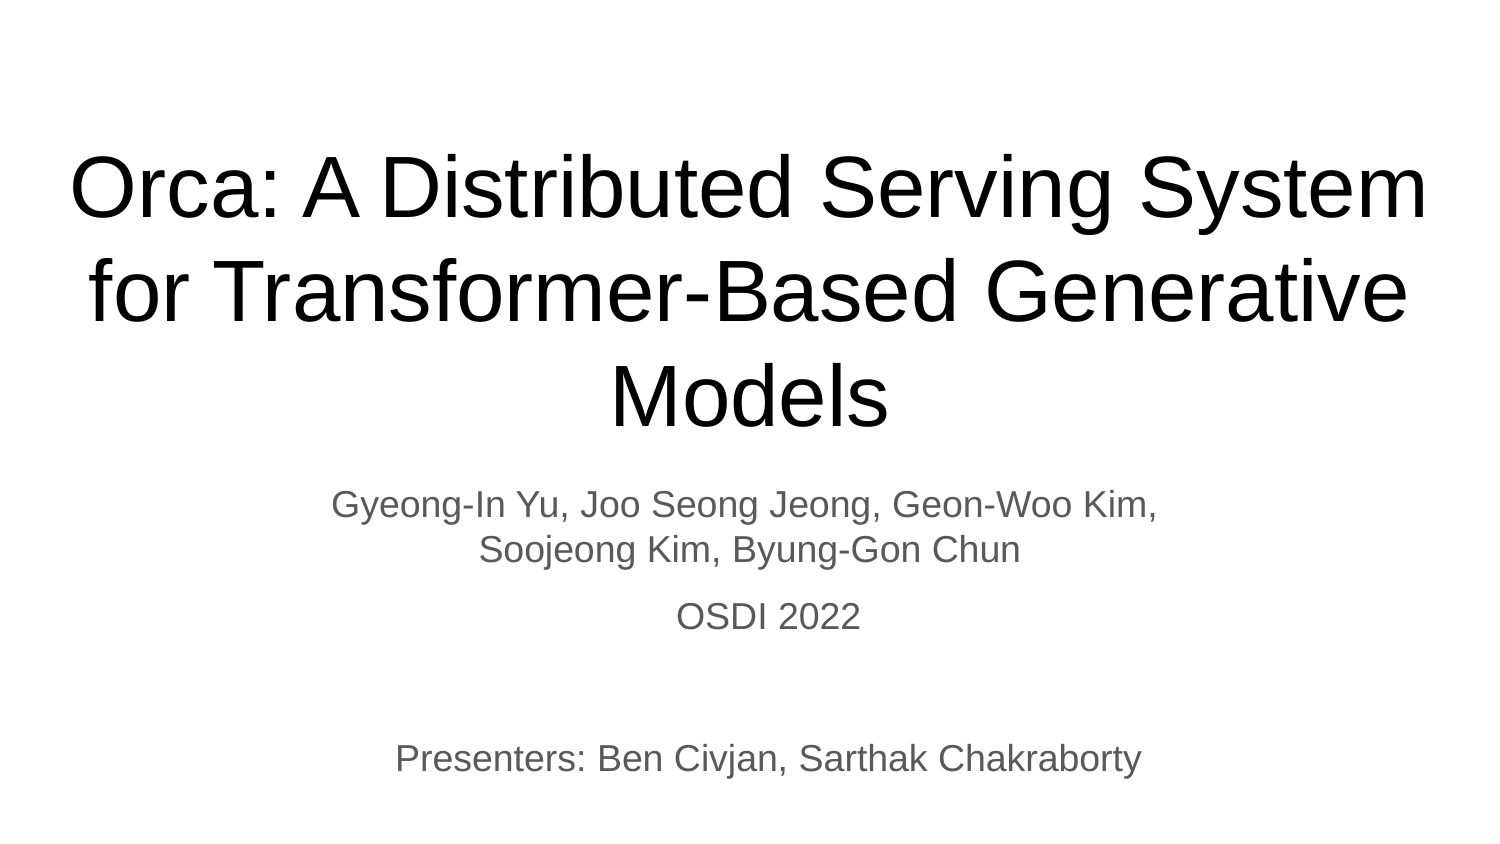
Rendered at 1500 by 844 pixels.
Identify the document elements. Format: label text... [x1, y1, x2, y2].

title Orca: A Distributed Serving System for Transformer-Based Generative Models [51, 122, 1449, 459]
subtitle Gyeong-In Yu, Joo Seong Jeong, Geon-Woo Kim, Soojeong Kim, Byung-Gon Chun [51, 464, 1449, 595]
subtitle OSDI 2022 [69, 577, 1468, 708]
subtitle Presenters: Ben Civjan, Sarthak Chakraborty [69, 719, 1468, 844]
